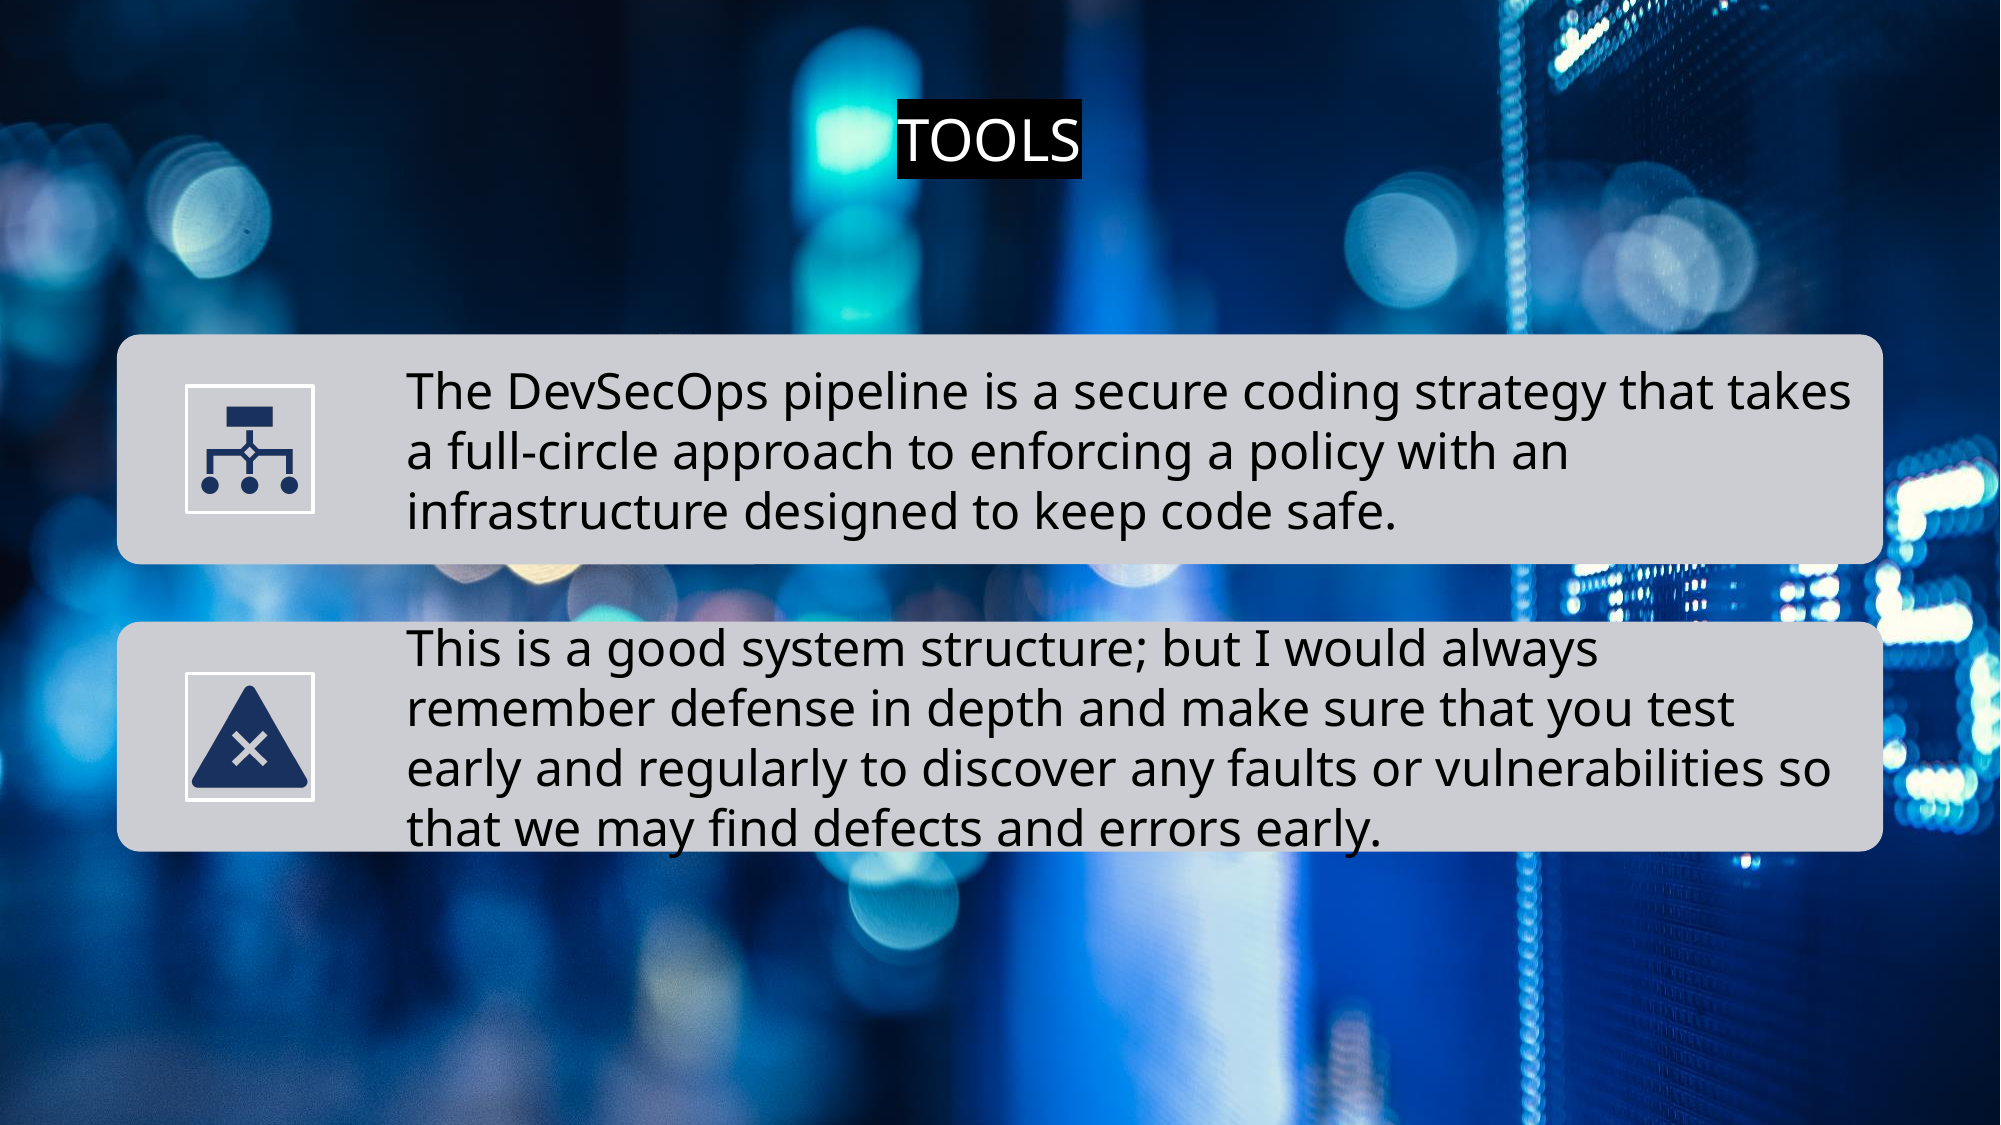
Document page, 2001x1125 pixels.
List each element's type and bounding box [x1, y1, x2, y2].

text_box [116, 209, 1884, 977]
picture [0, 0, 2000, 1125]
